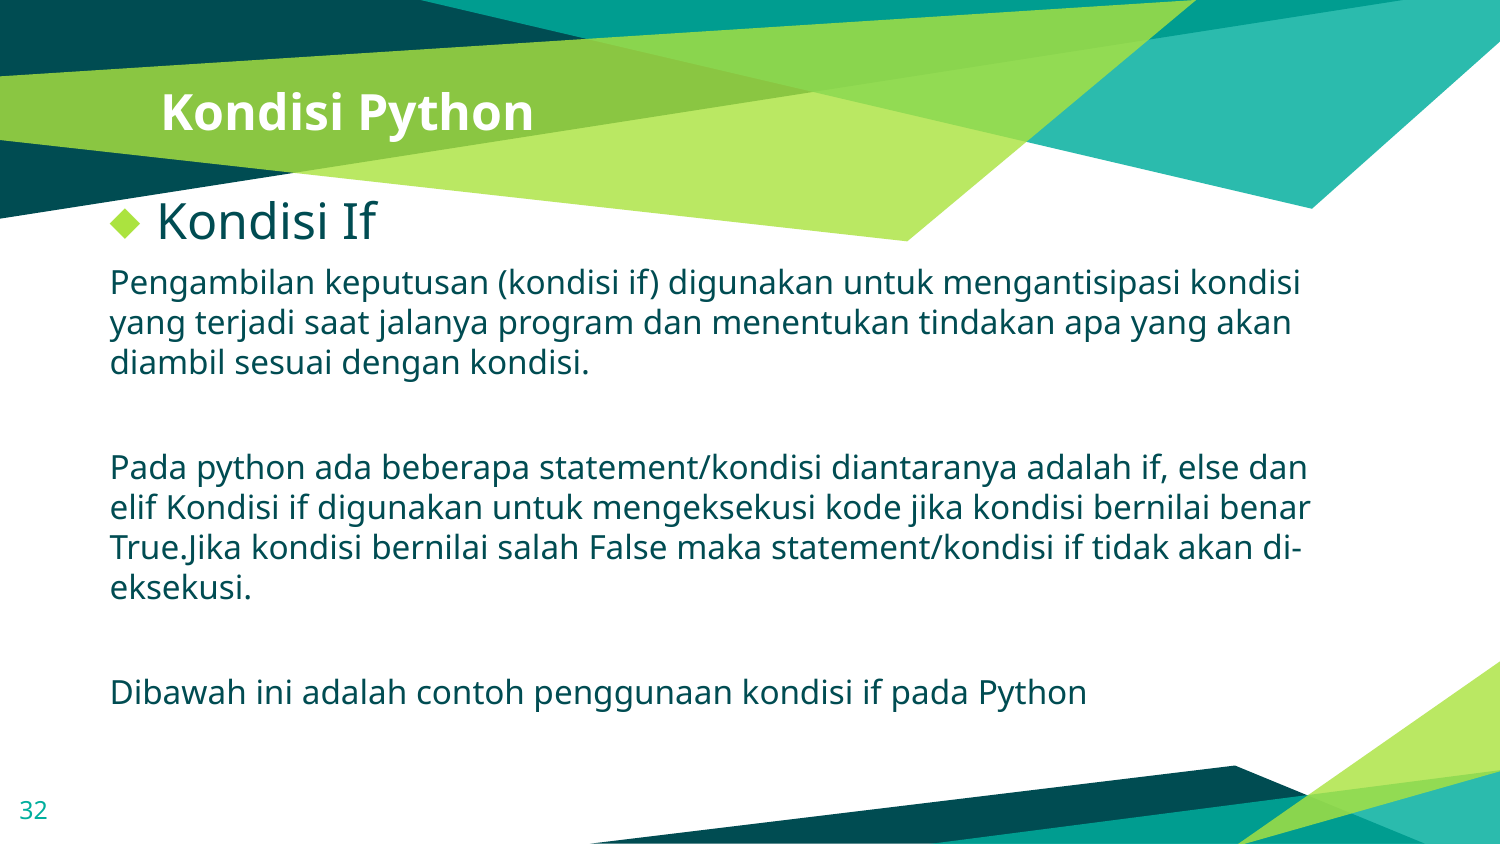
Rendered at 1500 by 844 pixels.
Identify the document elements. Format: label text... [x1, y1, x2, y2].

slide_number 32 [4, 779, 95, 844]
title Kondisi Python [145, 65, 1355, 174]
list Kondisi If Pengambilan keputusan (kondisi if) digunakan untuk mengantisipasi kondisi yang terjadi saat jalanya program dan menentukan tindakan apa yang akan diambil sesuai dengan kondisi. Pada python ada beberapa statement/kondisi diantaranya adalah if, else dan elif Kondisi if digunakan untuk mengeksekusi kode jika kondisi bernilai benar True.Jika kondisi bernilai salah False maka statement/kondisi if tidak akan di-eksekusi. Dibawah ini adalah contoh penggunaan kondisi if pada Python [94, 174, 1355, 779]
